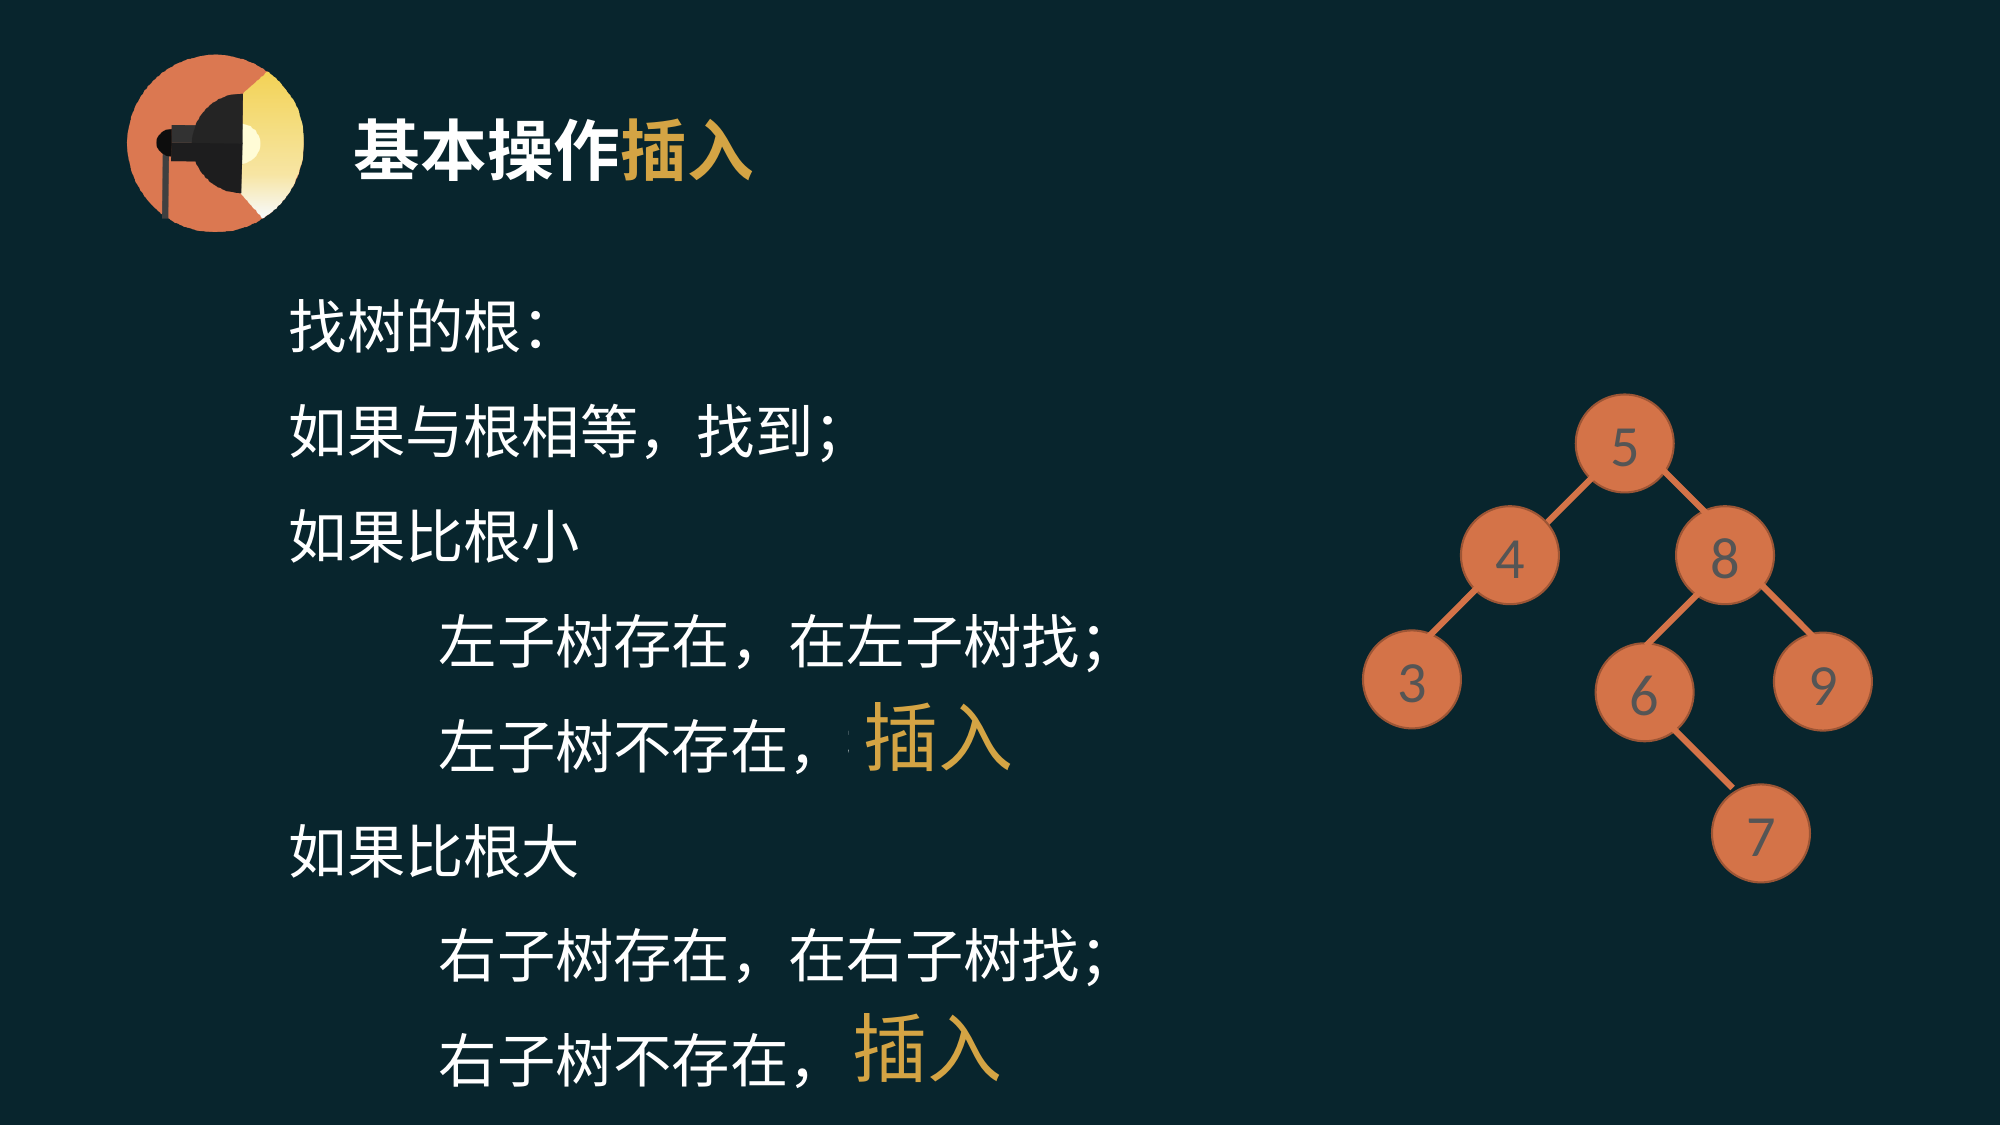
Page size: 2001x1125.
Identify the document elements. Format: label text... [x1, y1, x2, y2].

text_box 6 [1594, 642, 1695, 743]
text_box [1421, 583, 1482, 644]
title 基本操作插入 [338, 90, 1532, 209]
text_box 4 [1459, 505, 1560, 606]
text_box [1662, 469, 1723, 530]
text_box 7 [1710, 783, 1812, 884]
text_box 插入 [837, 994, 1089, 1099]
text_box 插入 [848, 683, 1100, 789]
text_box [1761, 585, 1822, 645]
text_box 3 [1361, 629, 1462, 730]
text_box 9 [1772, 631, 1873, 732]
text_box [1672, 728, 1733, 789]
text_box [1538, 471, 1598, 532]
text_box 找树的根： 如果与根相等，找到； 如果比根小 左子树存在，在左子树找； 左子树不存在，找不到； 如果比根大 右子树存在，在右子树找； 右子树不存在，找不到； [274, 247, 1349, 1102]
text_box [1646, 585, 1706, 646]
text_box 8 [1675, 505, 1776, 606]
picture [126, 54, 304, 232]
text_box 5 [1574, 393, 1675, 494]
